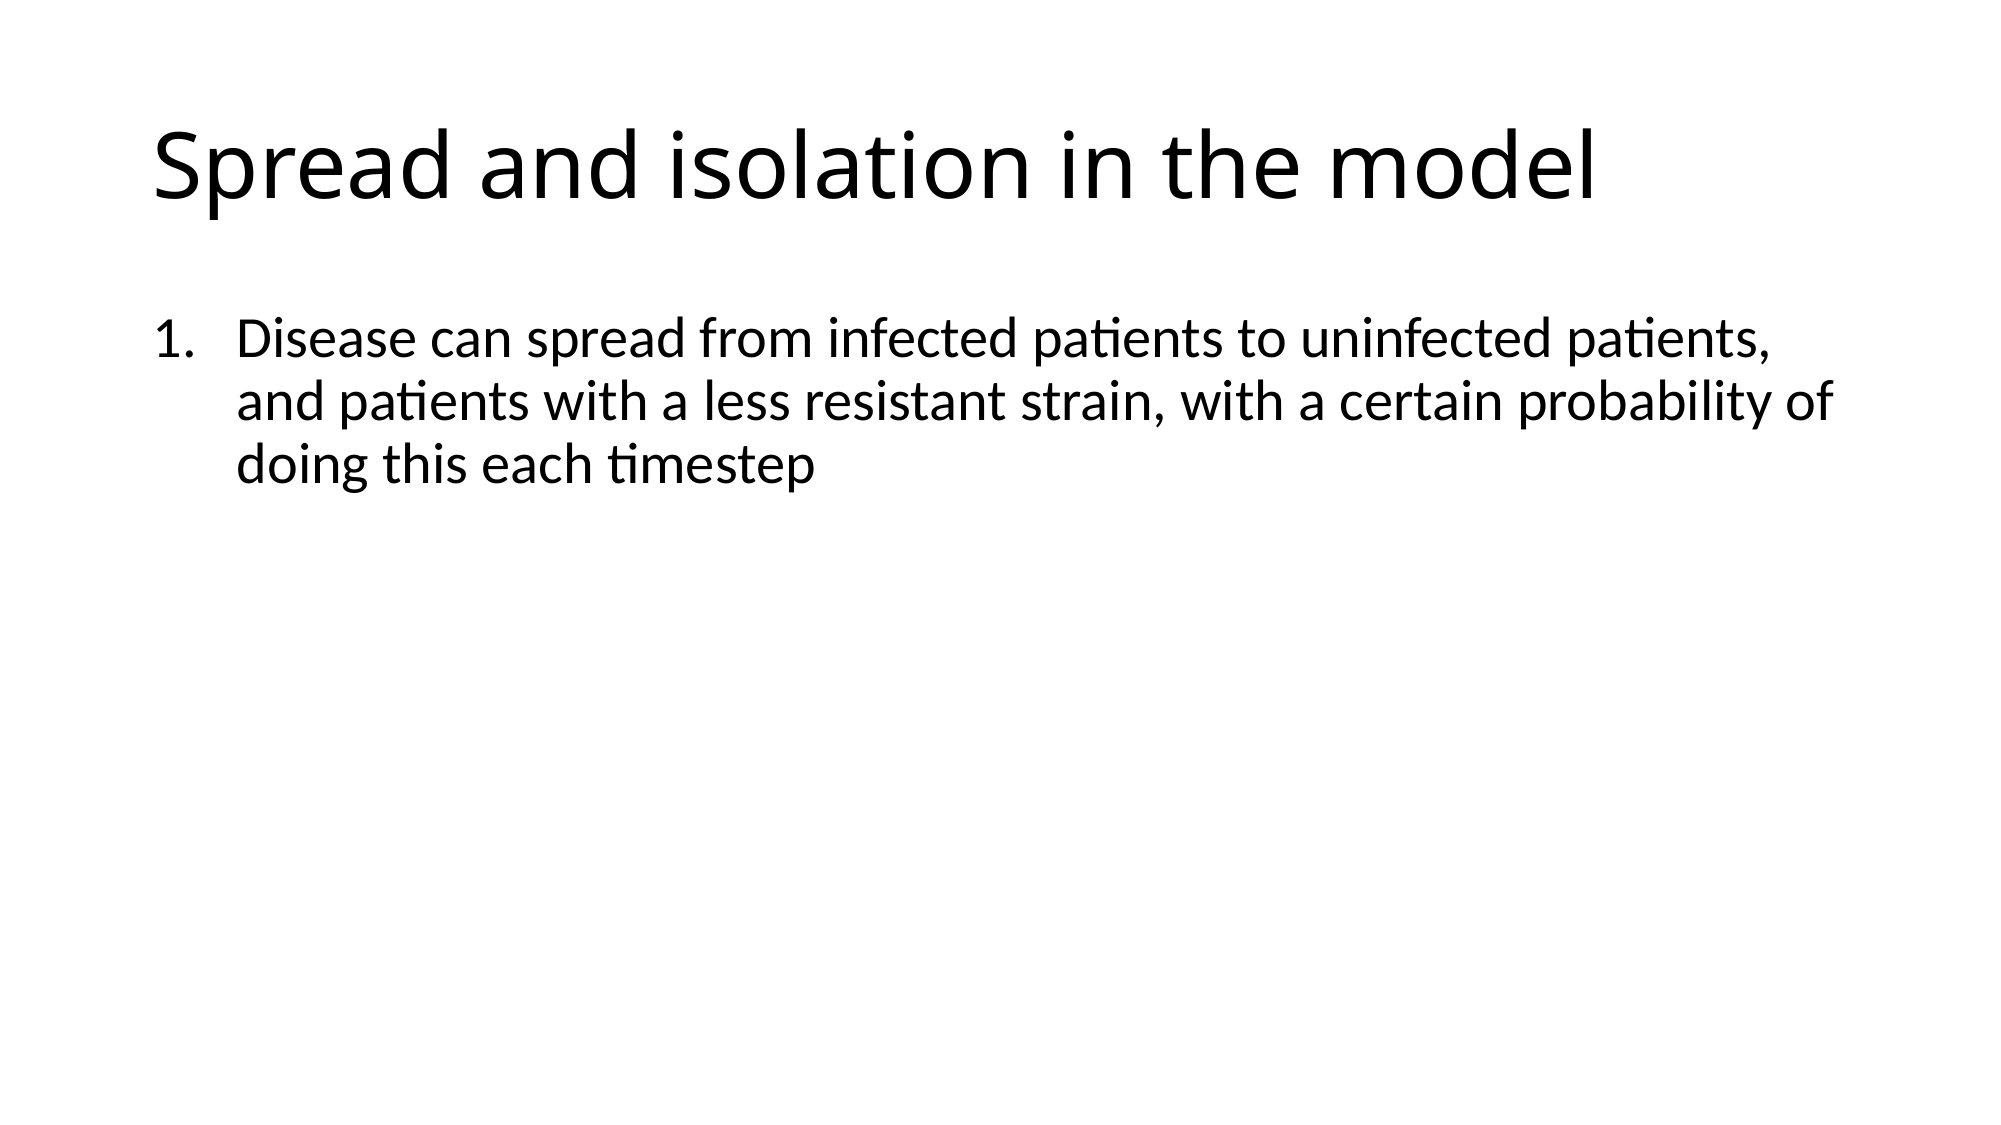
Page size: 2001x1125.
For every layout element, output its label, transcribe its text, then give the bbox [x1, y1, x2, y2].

list Disease can spread from infected patients to uninfected patients, and patients with a less resistant strain, with a certain probability of doing this each timestep [137, 299, 1863, 1014]
title Spread and isolation in the model [137, 59, 1863, 278]
